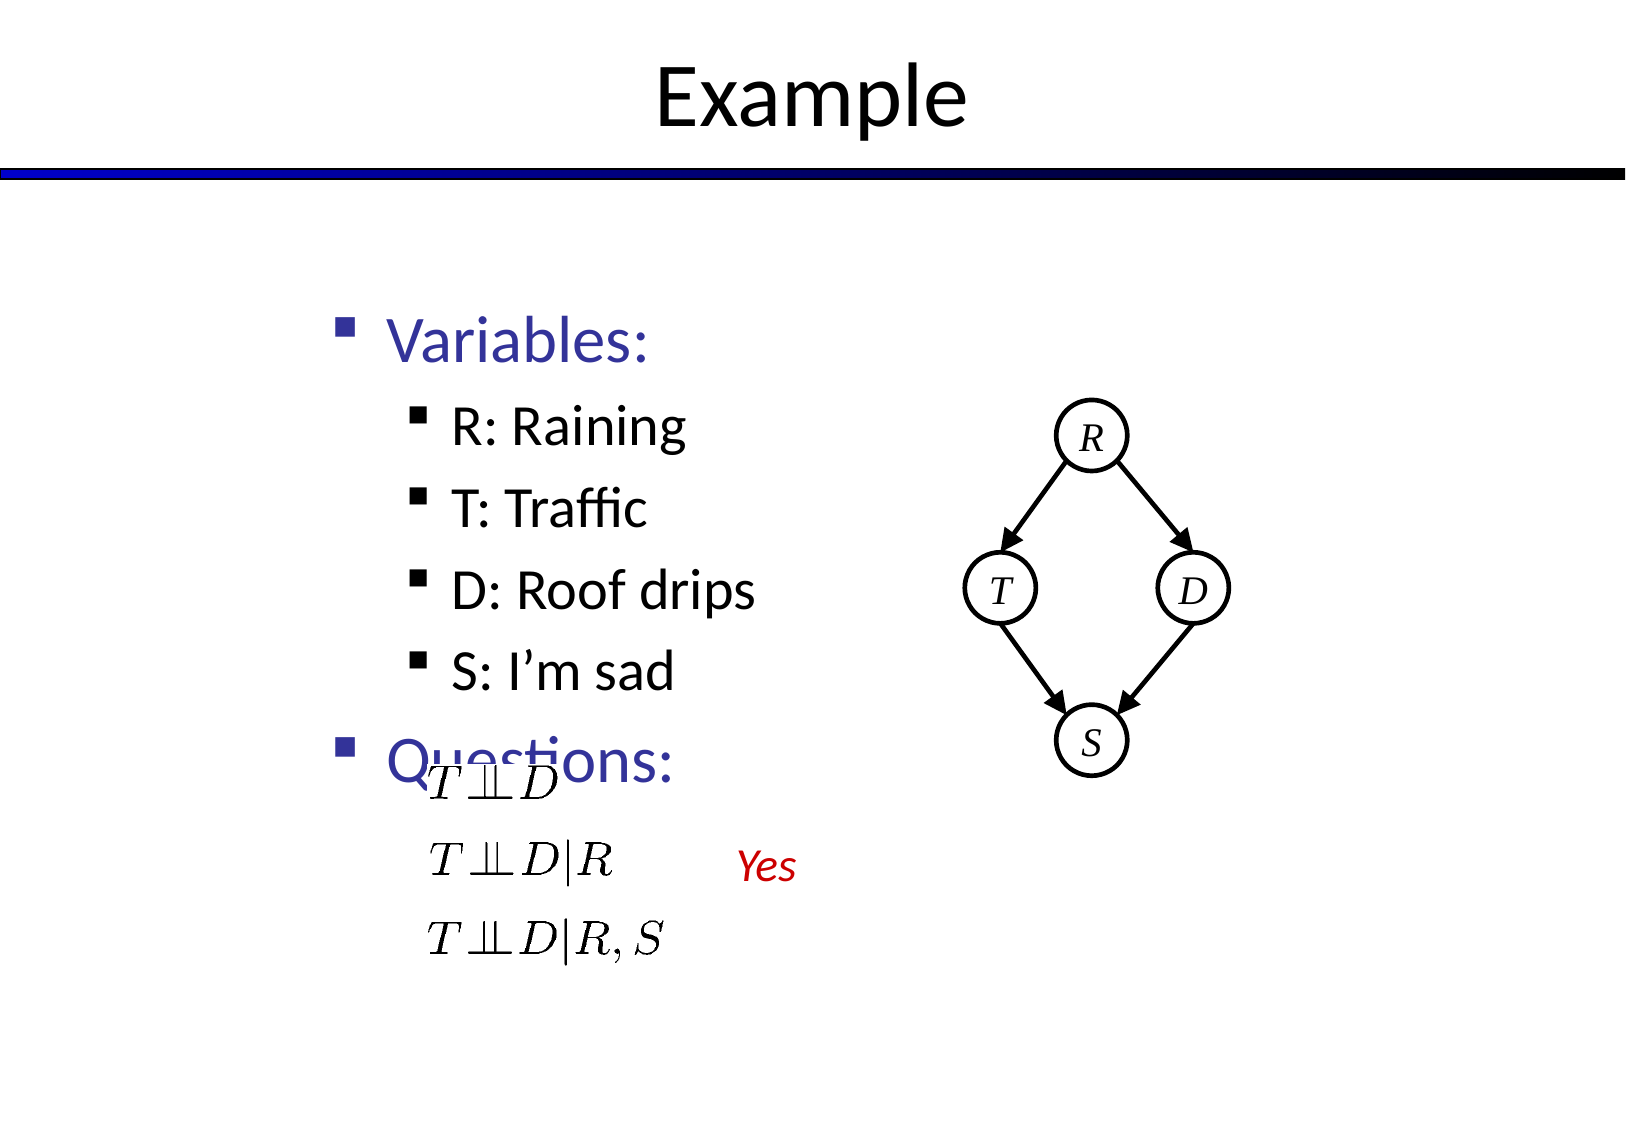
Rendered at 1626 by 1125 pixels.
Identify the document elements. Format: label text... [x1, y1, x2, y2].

text_box R [1056, 399, 1128, 472]
picture [428, 838, 614, 888]
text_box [1116, 625, 1194, 714]
picture [427, 764, 559, 801]
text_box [1000, 462, 1067, 551]
title Example [0, 0, 1625, 184]
text_box D [1157, 552, 1229, 624]
picture [426, 917, 665, 968]
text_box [1116, 462, 1194, 551]
text_box Yes [721, 826, 925, 899]
text_box S [1056, 704, 1128, 776]
list Variables: R: Raining T: Traffic D: Roof drips S: I’m sad Questions: [314, 288, 1625, 919]
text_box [1000, 625, 1067, 714]
text_box T [964, 552, 1036, 624]
